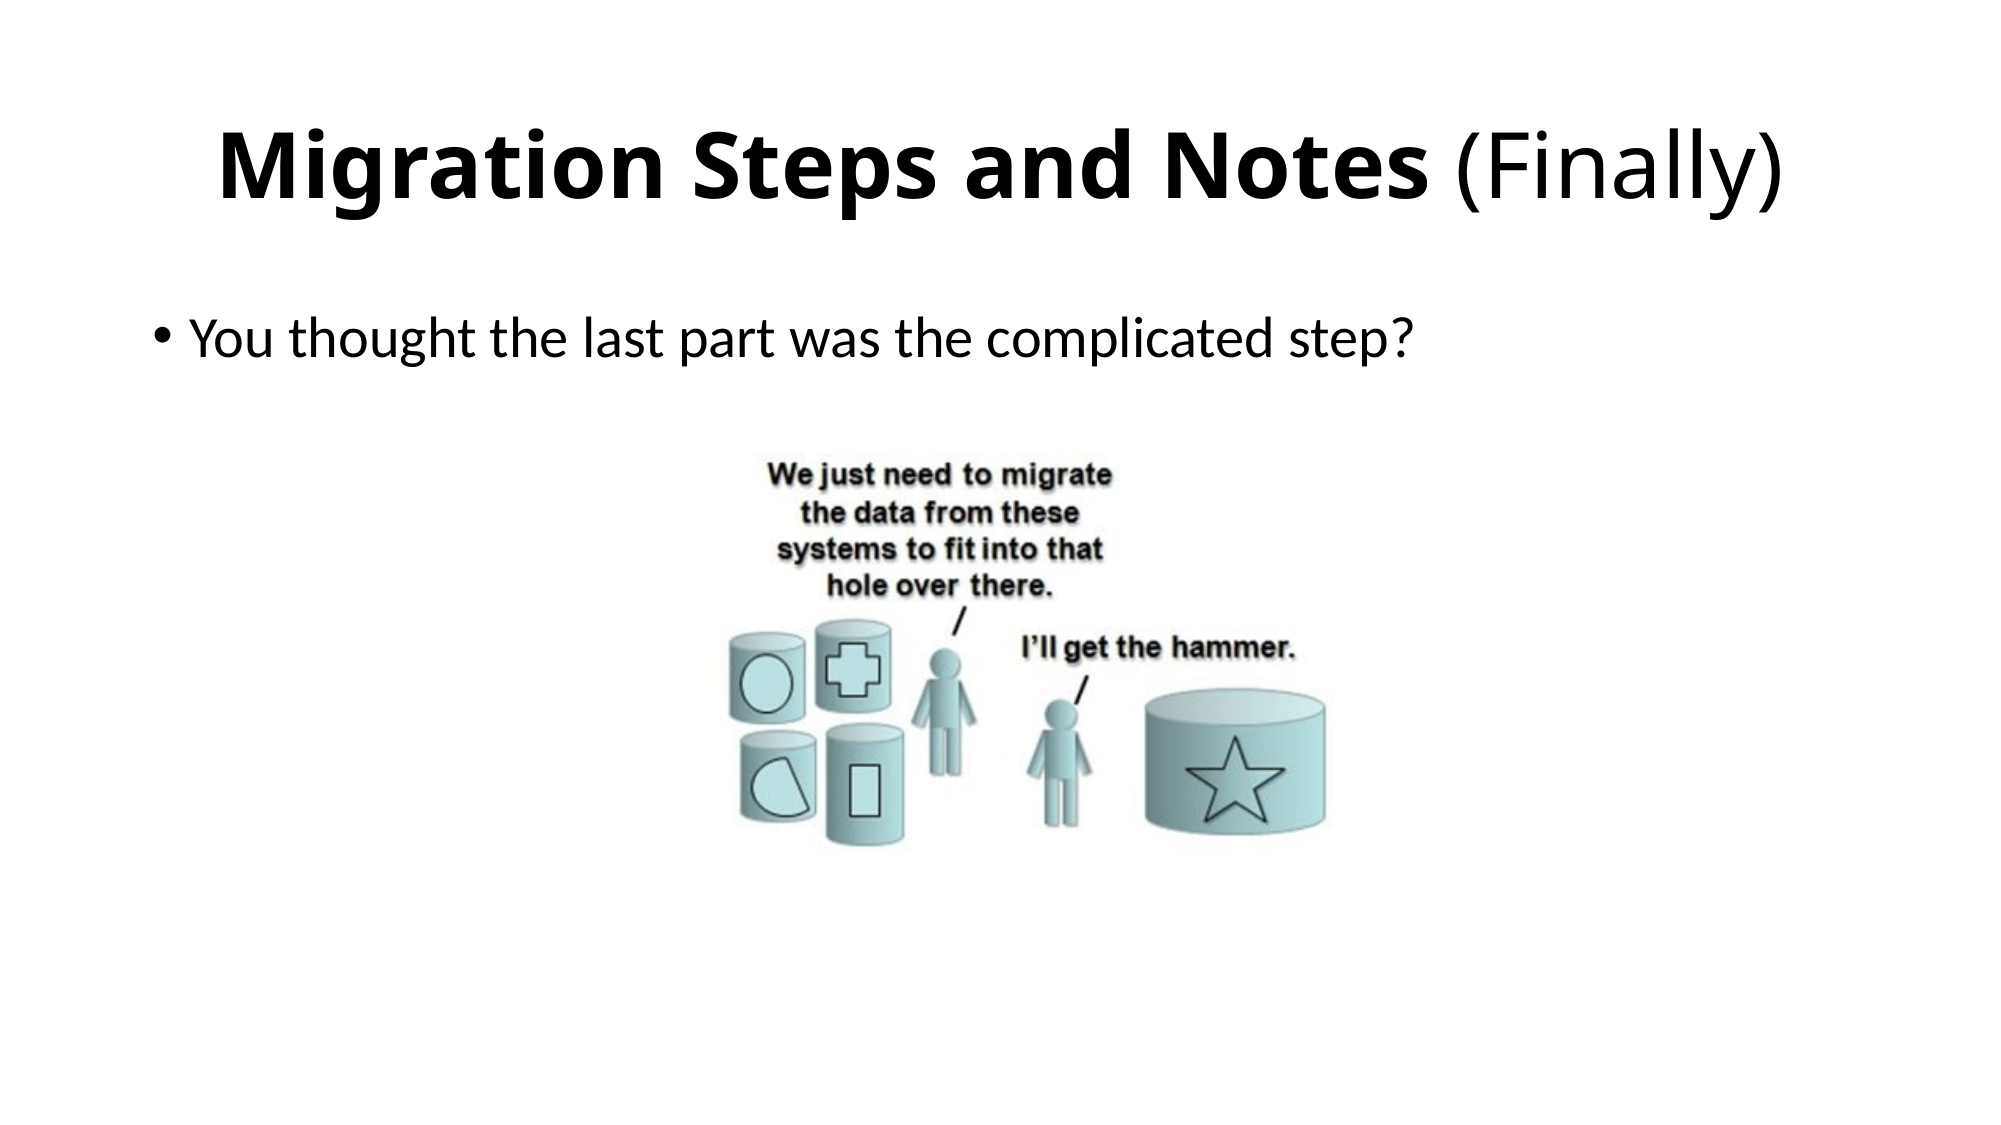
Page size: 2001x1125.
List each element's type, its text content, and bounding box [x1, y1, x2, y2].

picture [682, 452, 1364, 861]
list You thought the last part was the complicated step? [137, 299, 1863, 1014]
title Migration Steps and Notes (Finally) [137, 59, 1863, 278]
